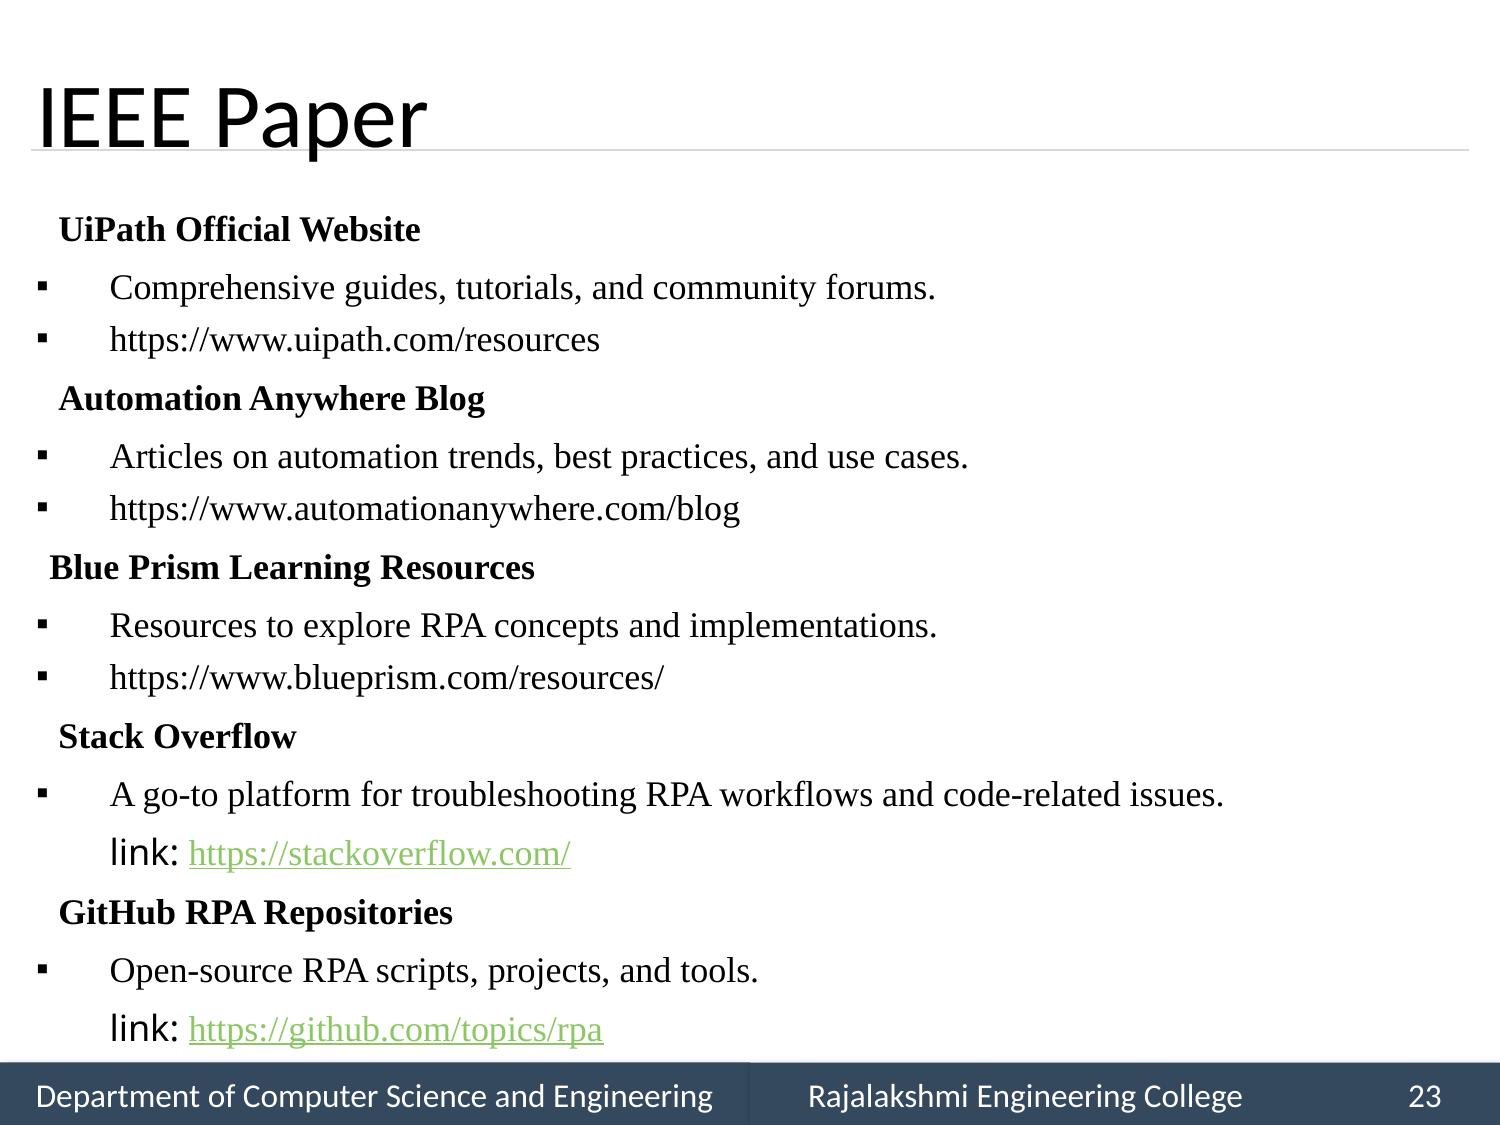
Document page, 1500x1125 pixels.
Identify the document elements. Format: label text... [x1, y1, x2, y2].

title IEEE Paper [21, 44, 1459, 177]
list UiPath Official Website Comprehensive guides, tutorials, and community forums. https://www.uipath.com/resources Automation Anywhere Blog Articles on automation trends, best practices, and use cases. https://www.automationanywhere.com/blog Blue Prism Learning Resources Resources to explore RPA concepts and implementations. https://www.blueprism.com/resources/ Stack Overflow A go-to platform for troubleshooting RPA workflows and code-related issues. link: https://stackoverflow.com/ GitHub RPA Repositories Open-source RPA scripts, projects, and tools. link: https://github.com/topics/rpa [21, 189, 1459, 1065]
